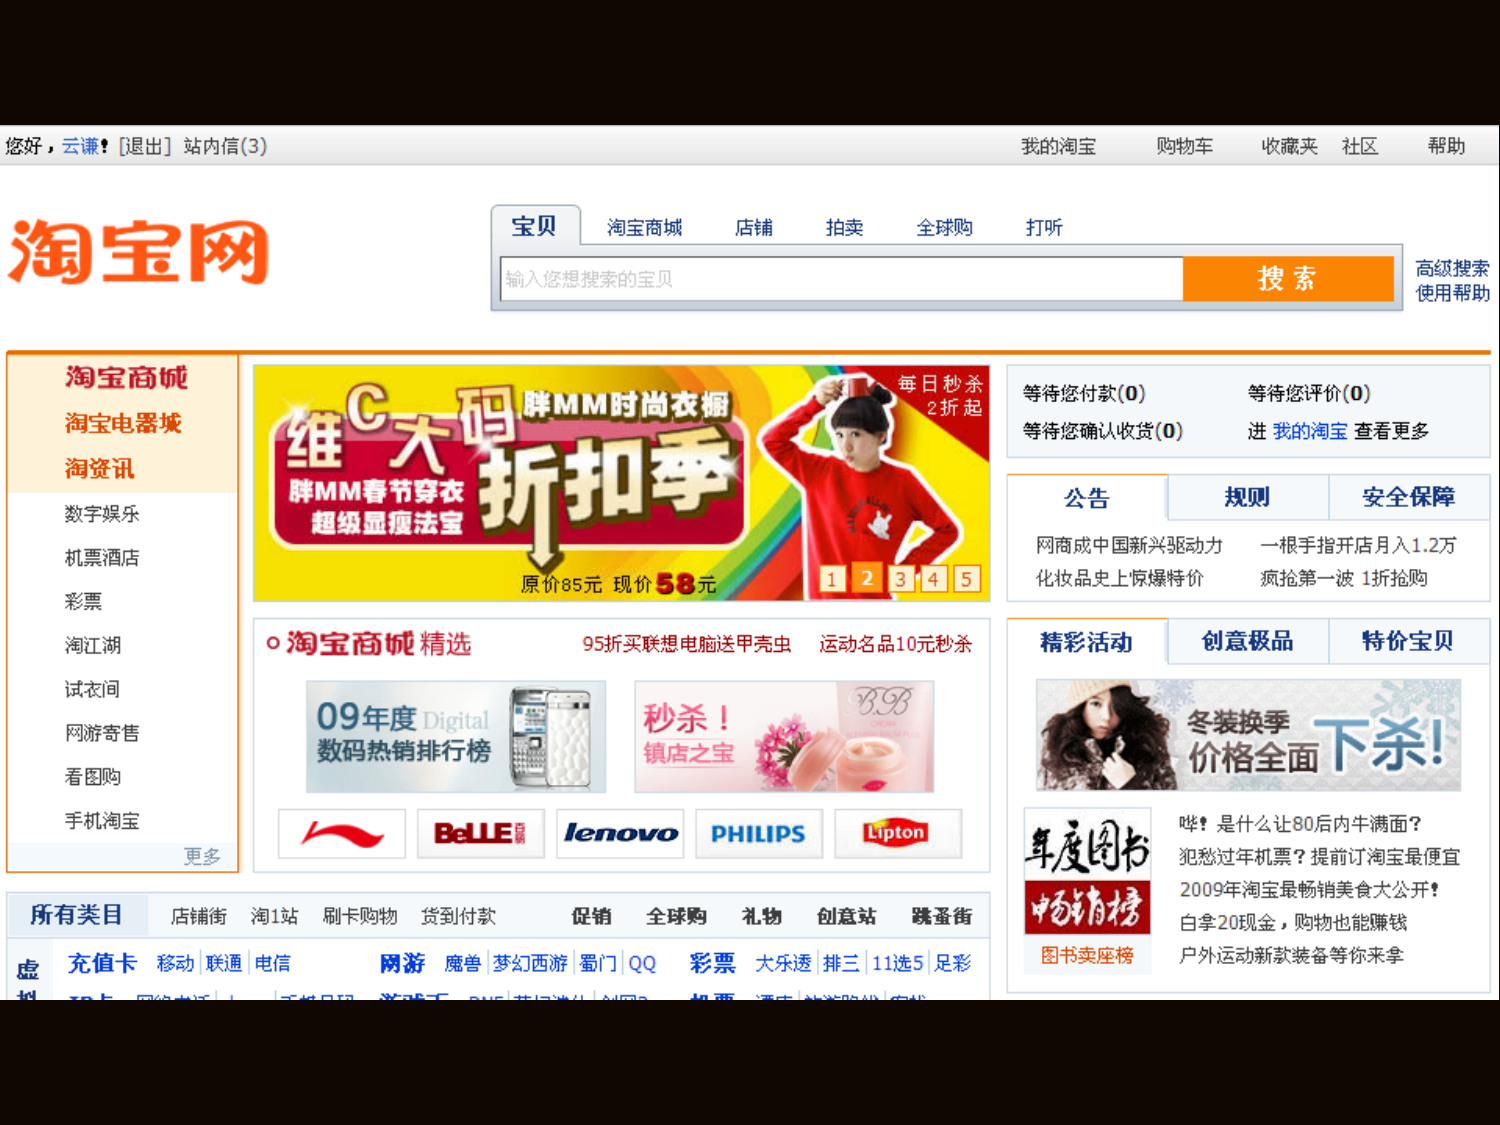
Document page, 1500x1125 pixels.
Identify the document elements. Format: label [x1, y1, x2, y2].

picture [0, 125, 1500, 1000]
